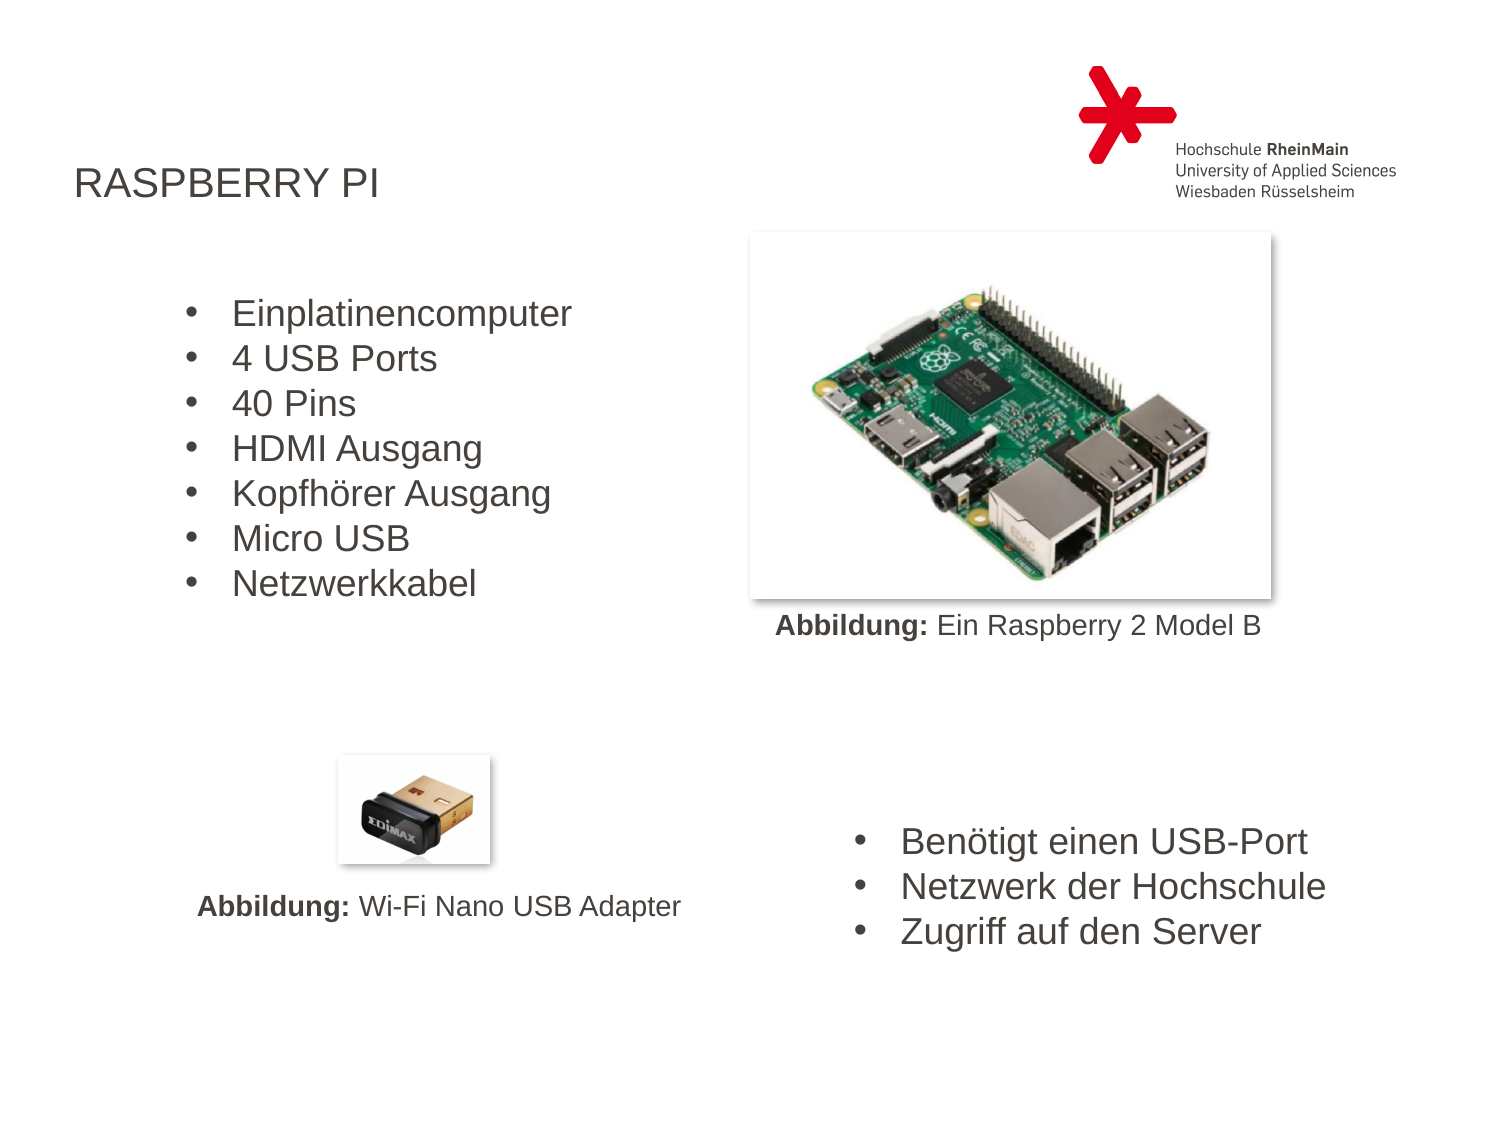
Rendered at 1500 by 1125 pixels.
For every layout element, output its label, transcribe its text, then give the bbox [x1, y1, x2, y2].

text_box Abbildung: Ein Raspberry 2 Model B [760, 598, 1305, 649]
title Raspberry PI [73, 62, 1007, 206]
picture [338, 755, 490, 864]
text_box Benötigt einen USB-Port Netzwerk der Hochschule Zugriff auf den Server [838, 809, 1342, 960]
text_box Abbildung: Wi-Fi Nano USB Adapter [182, 880, 727, 930]
text_box Einplatinencomputer 4 USB Ports 40 Pins HDMI Ausgang Kopfhörer Ausgang Micro USB Netzwerkkabel [170, 281, 888, 612]
picture [749, 17, 1444, 599]
